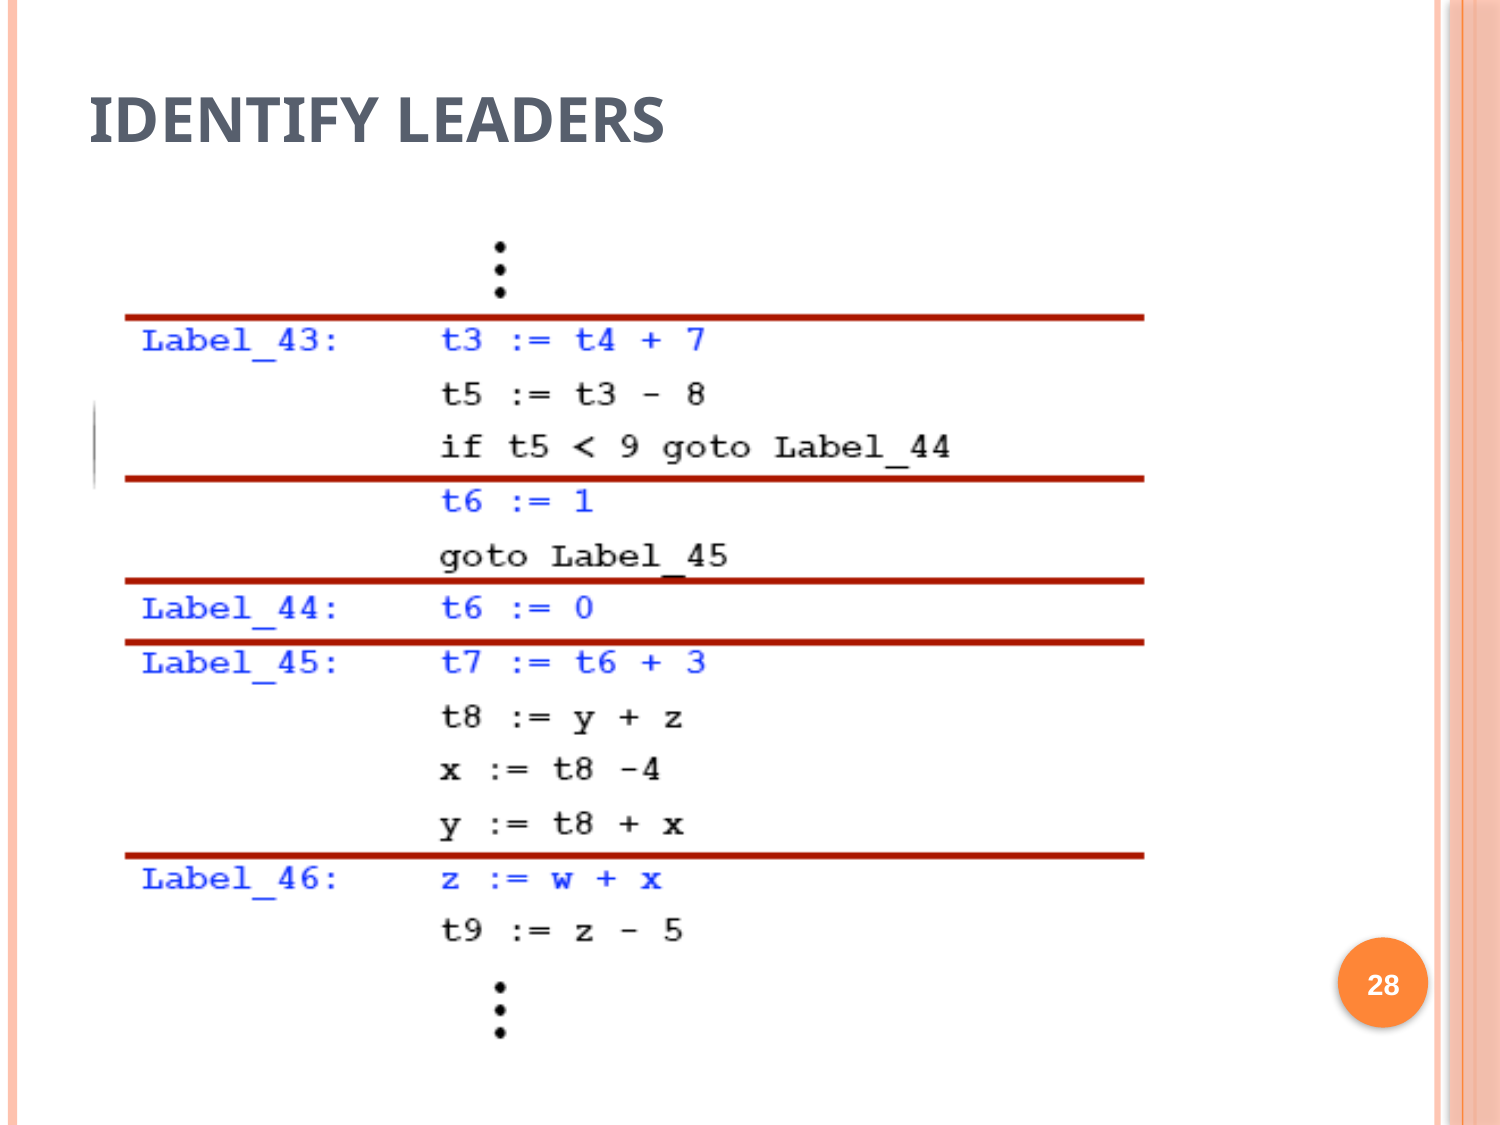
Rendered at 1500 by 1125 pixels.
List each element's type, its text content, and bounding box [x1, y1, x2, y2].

title Identify Leaders [75, 45, 1300, 163]
slide_number 28 [1333, 940, 1434, 1026]
picture [86, 174, 1288, 1097]
